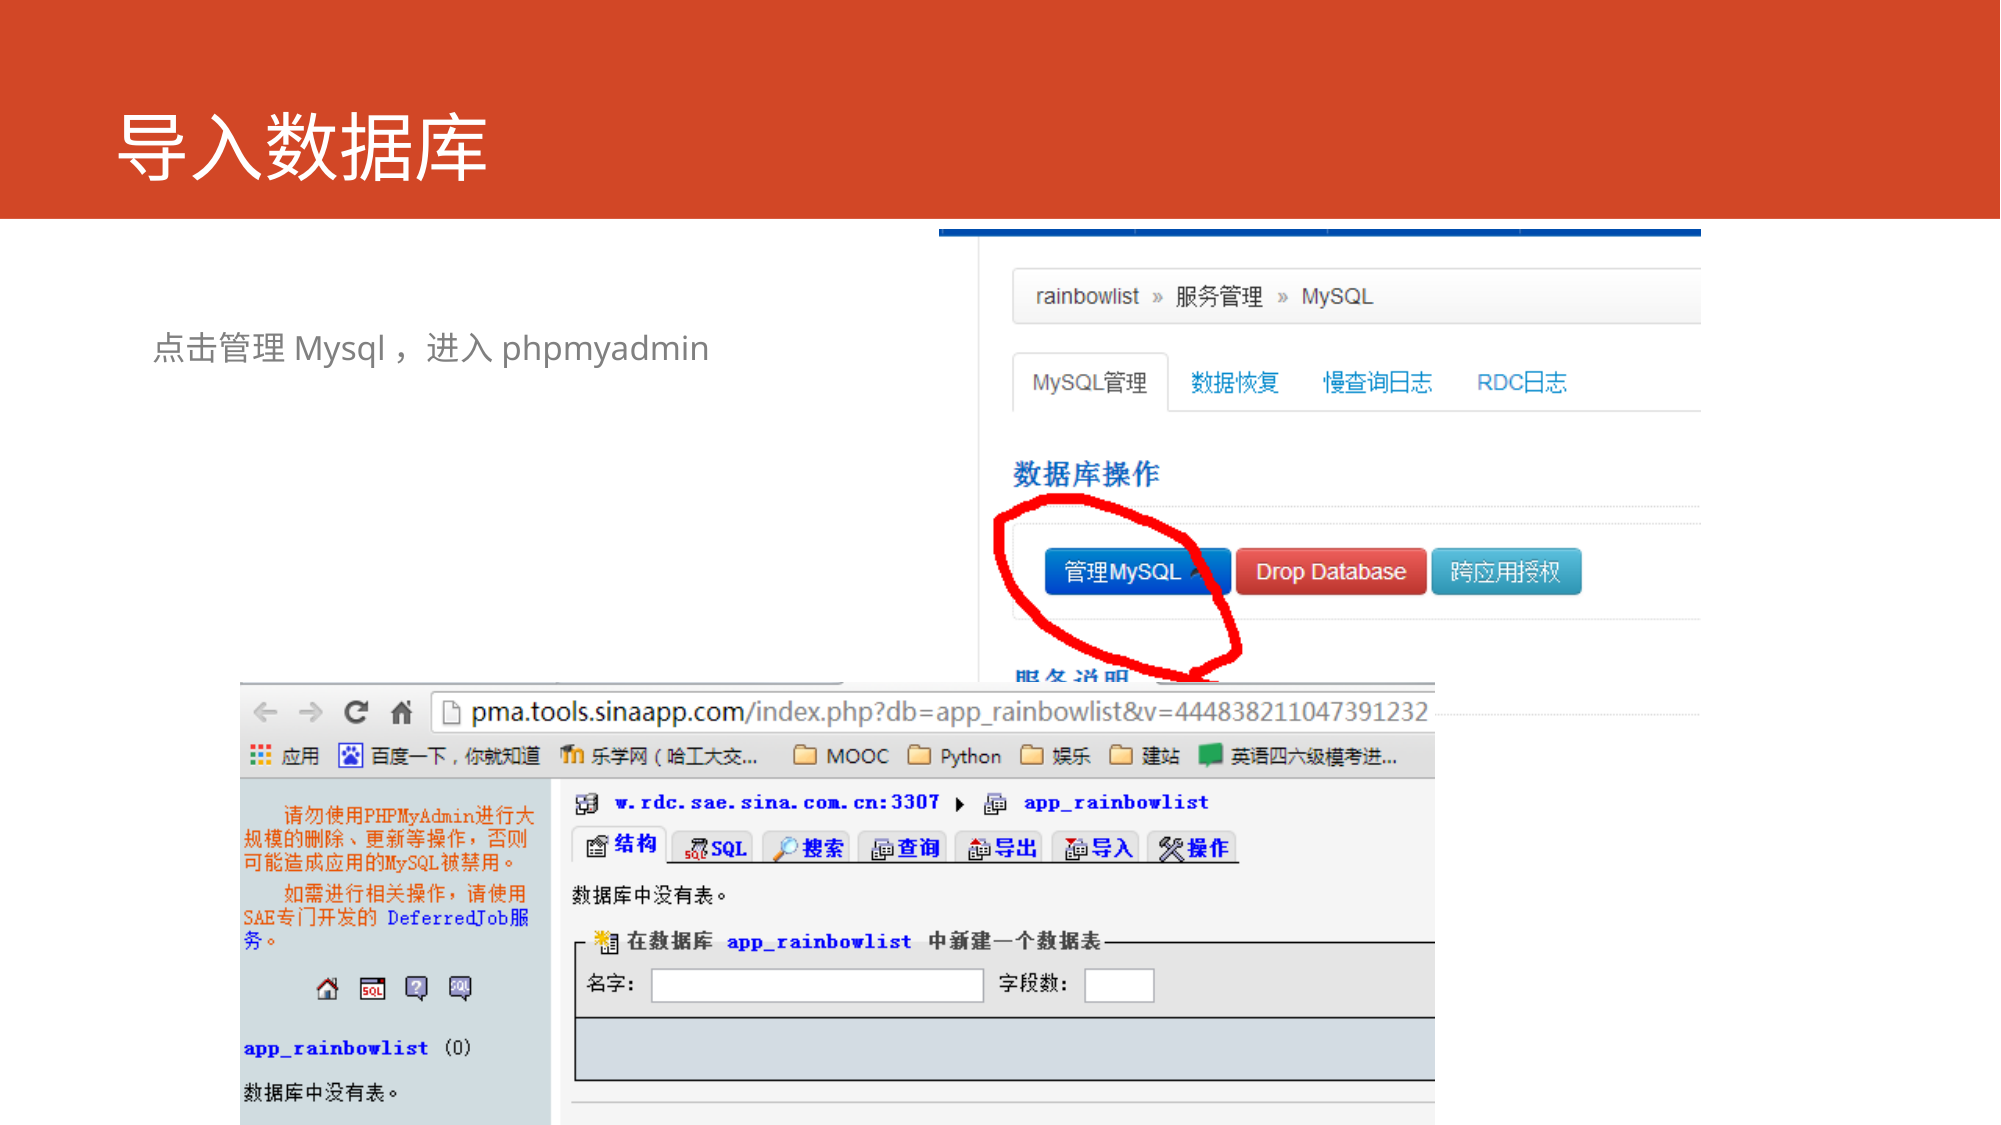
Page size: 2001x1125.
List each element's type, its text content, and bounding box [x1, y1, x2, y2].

list 点击管理Mysql，进入phpmyadmin [137, 299, 822, 1014]
picture [240, 229, 1701, 1125]
title 导入数据库 [99, 0, 1863, 199]
